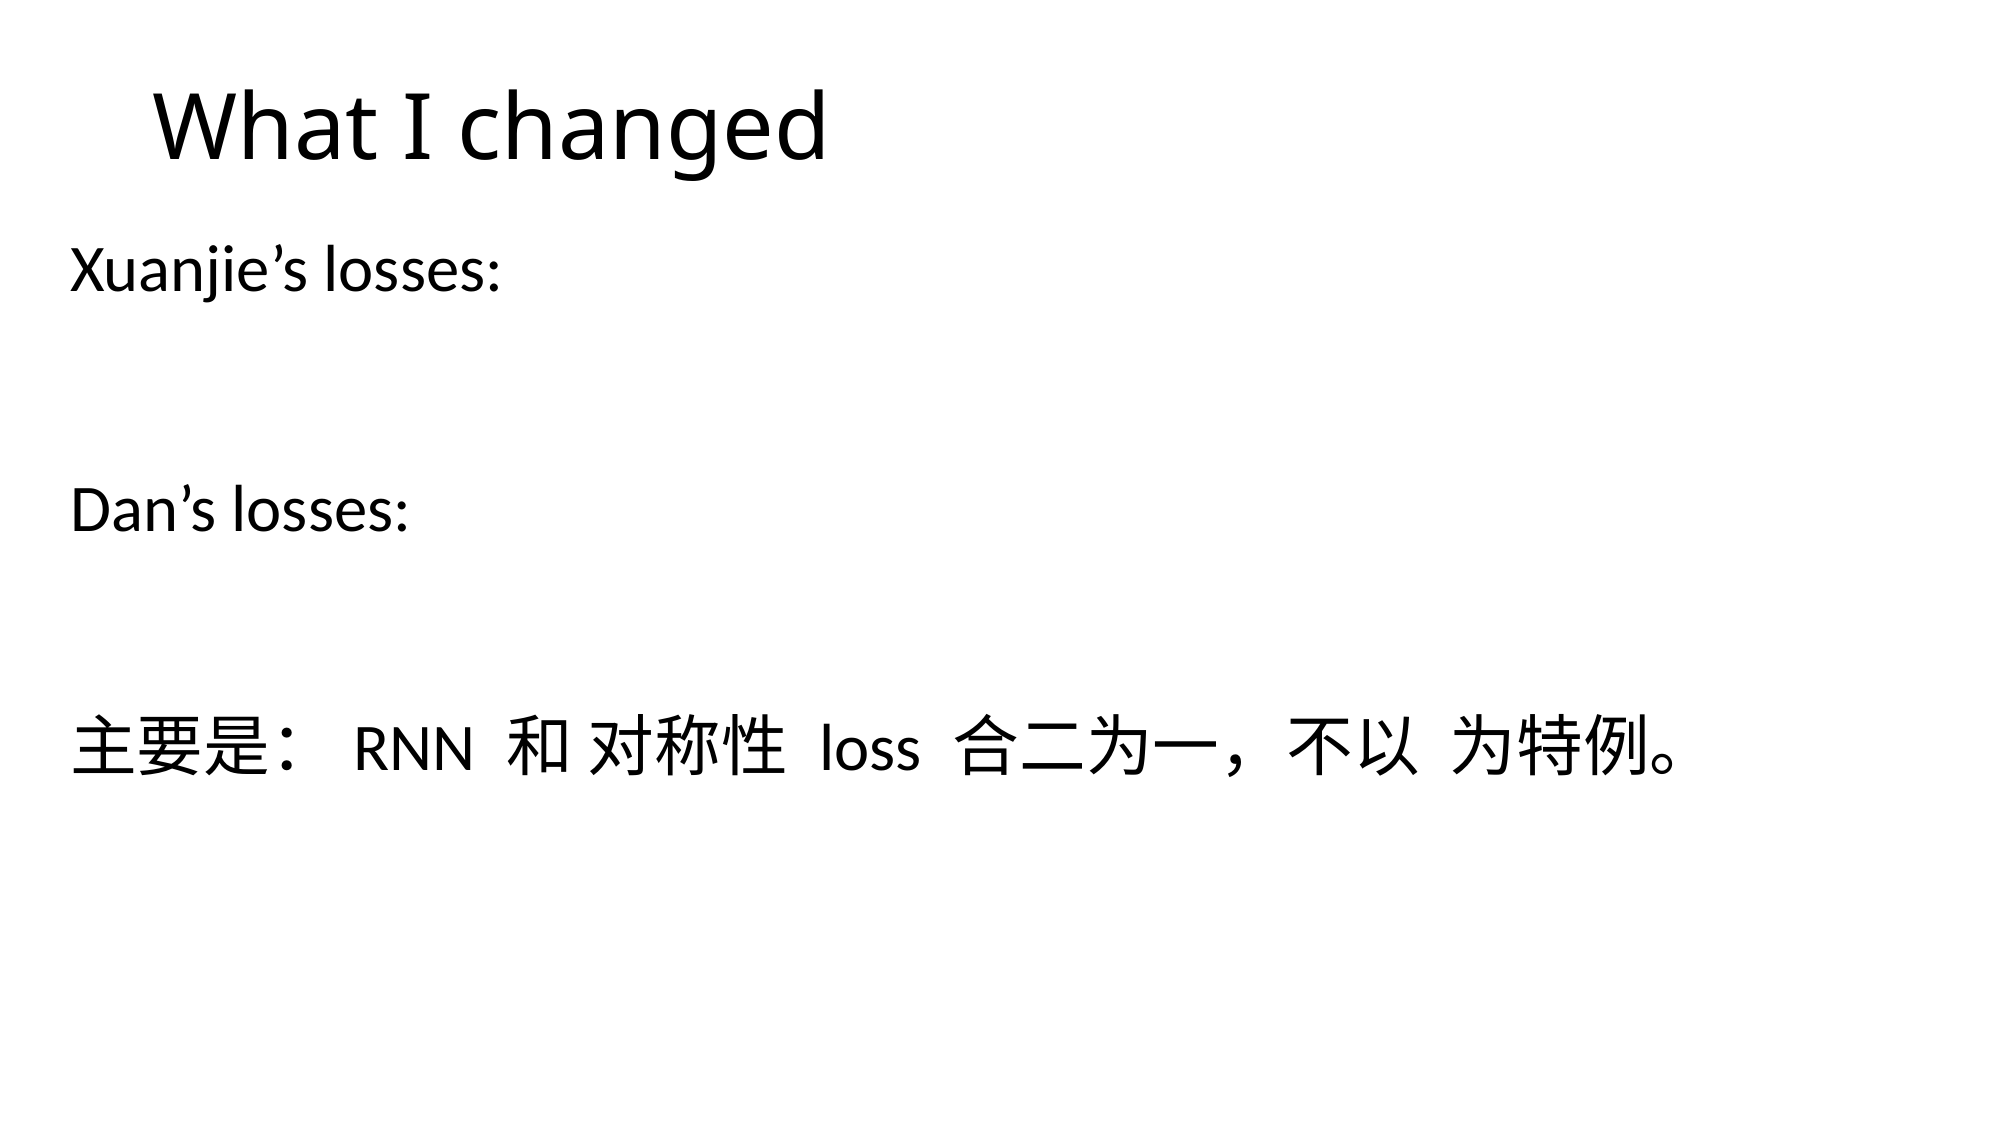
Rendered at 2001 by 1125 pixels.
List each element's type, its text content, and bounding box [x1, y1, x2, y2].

title What I changed [137, 21, 1863, 240]
